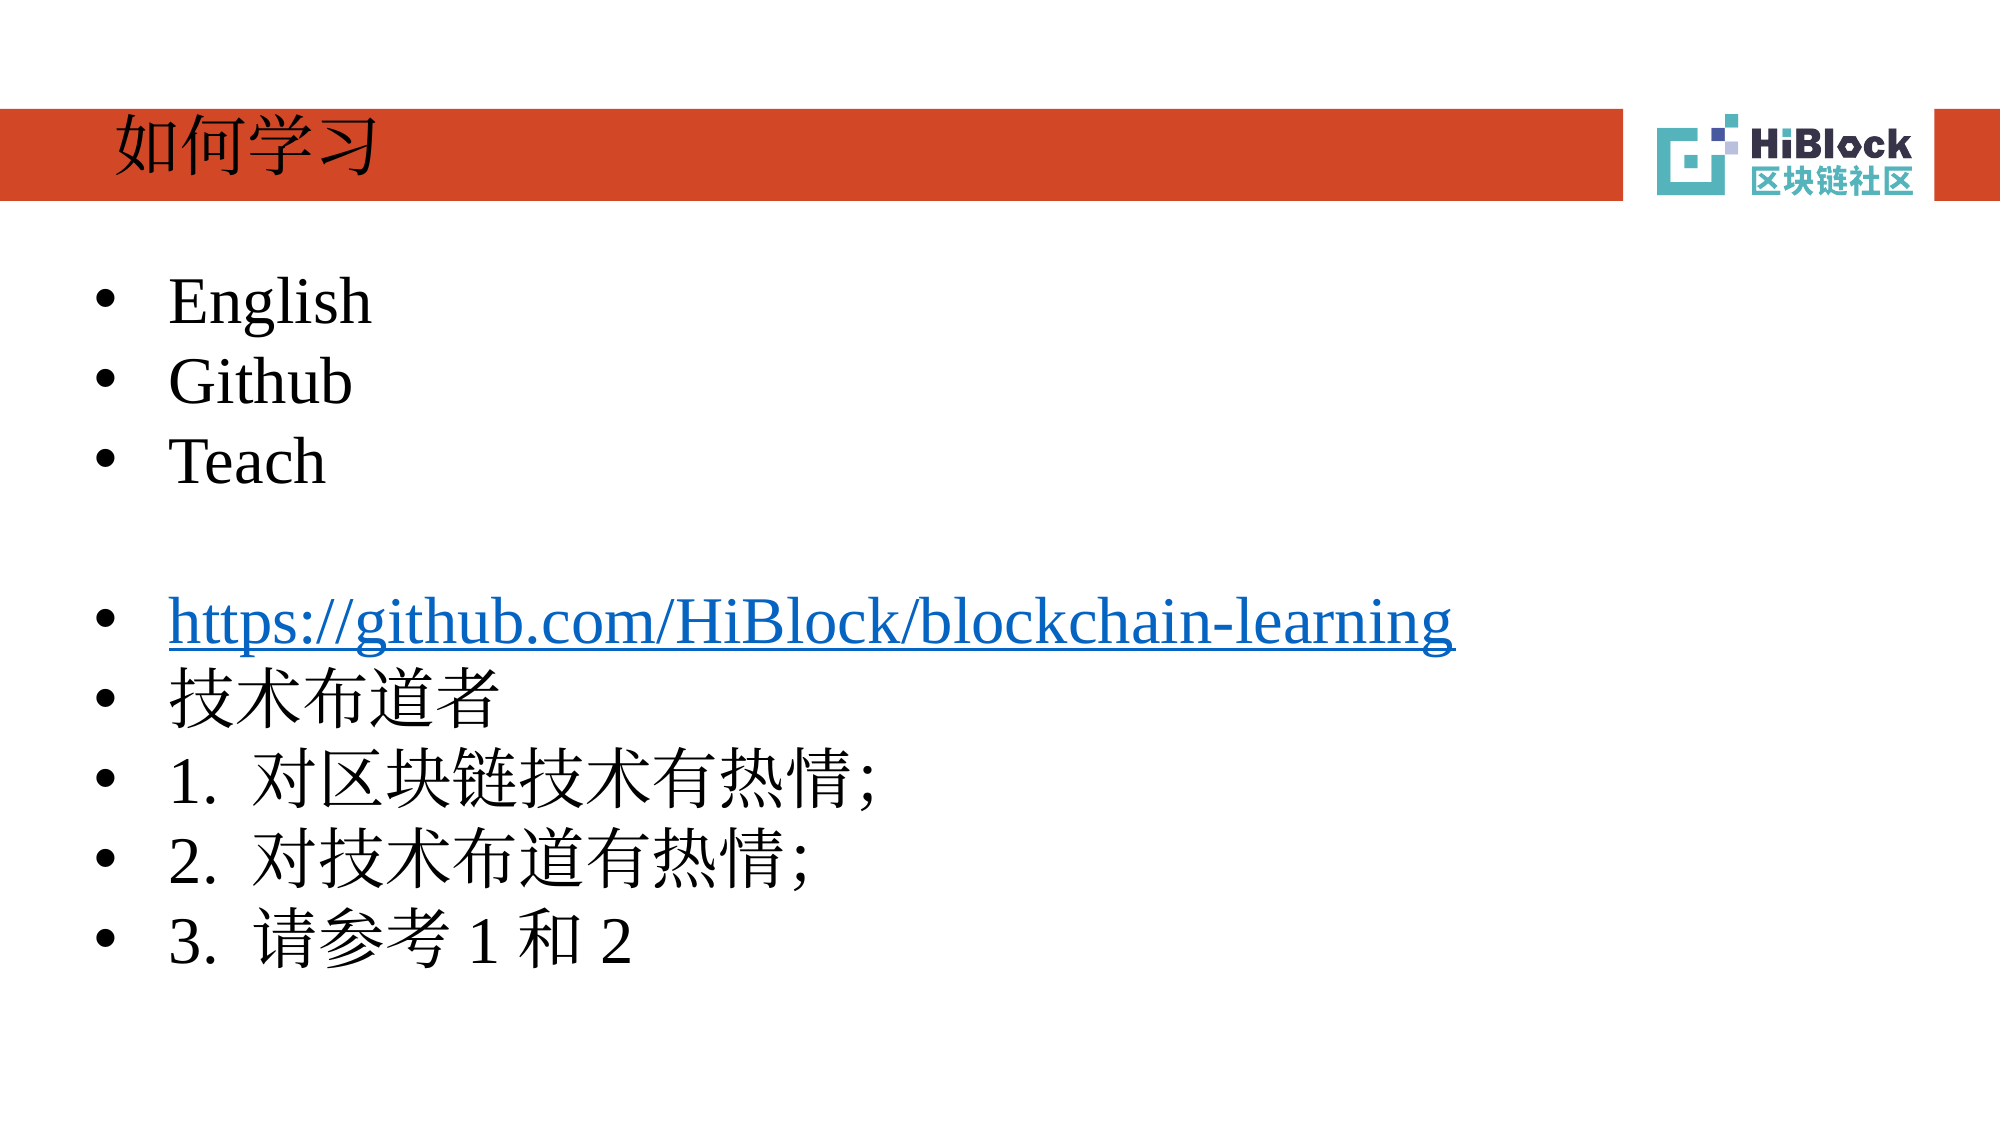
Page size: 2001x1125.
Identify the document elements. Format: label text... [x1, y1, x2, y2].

picture [1863, 114, 1913, 196]
text_box English Github Teach https://github.com/HiBlock/blockchain-learning 技术布道者 1. 对区块链技术有热情； 2. 对技术布道有热情； 3. 请参考1和2 [78, 249, 1890, 1065]
title 如何学习 [99, 106, 1863, 199]
